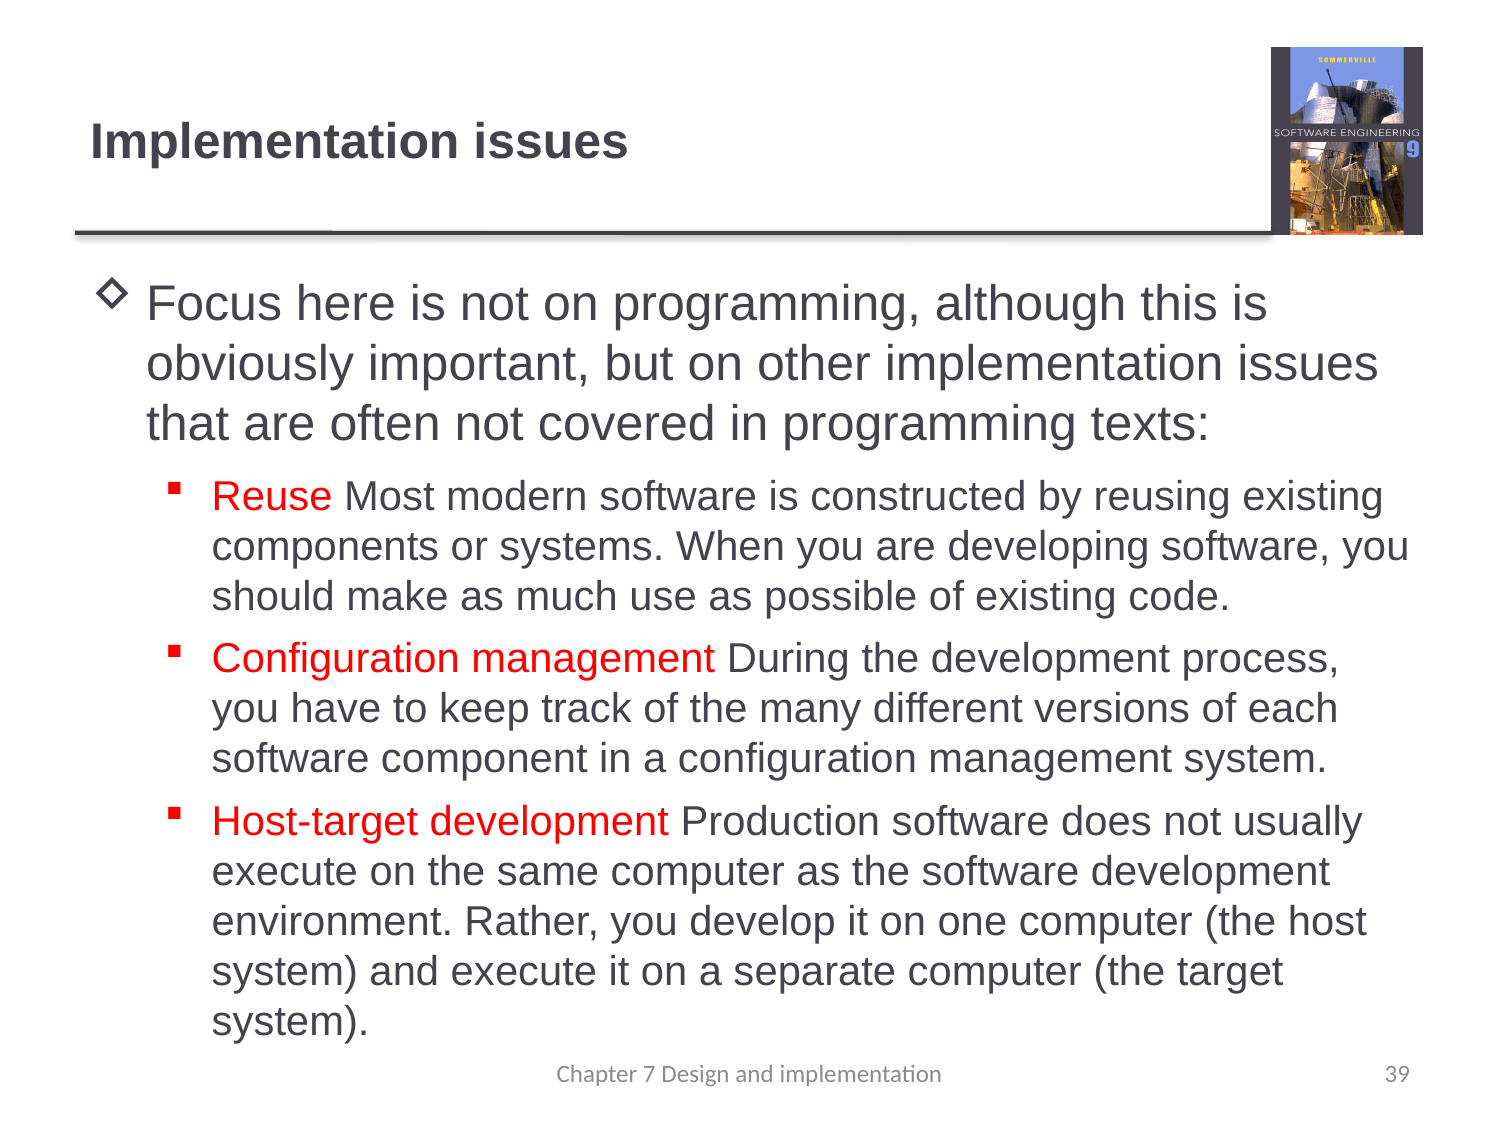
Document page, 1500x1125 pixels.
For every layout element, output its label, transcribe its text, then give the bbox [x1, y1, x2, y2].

slide_number 39 [1074, 1042, 1425, 1103]
footer Chapter 7 Design and implementation [512, 1042, 988, 1103]
picture [1272, 47, 1423, 235]
list Focus here is not on programming, although this is obviously important, but on other implementation issues that are often not covered in programming texts: Reuse Most modern software is constructed by reusing existing components or systems. When you are developing software, you should make as much use as possible of existing code. Configuration management During the development process, you have to keep track of the many different versions of each software component in a configuration management system. Host-target development Production software does not usually execute on the same computer as the software development environment. Rather, you develop it on one computer (the host system) and execute it on a separate computer (the target system). [75, 262, 1425, 1005]
title Implementation issues [74, 44, 1272, 233]
